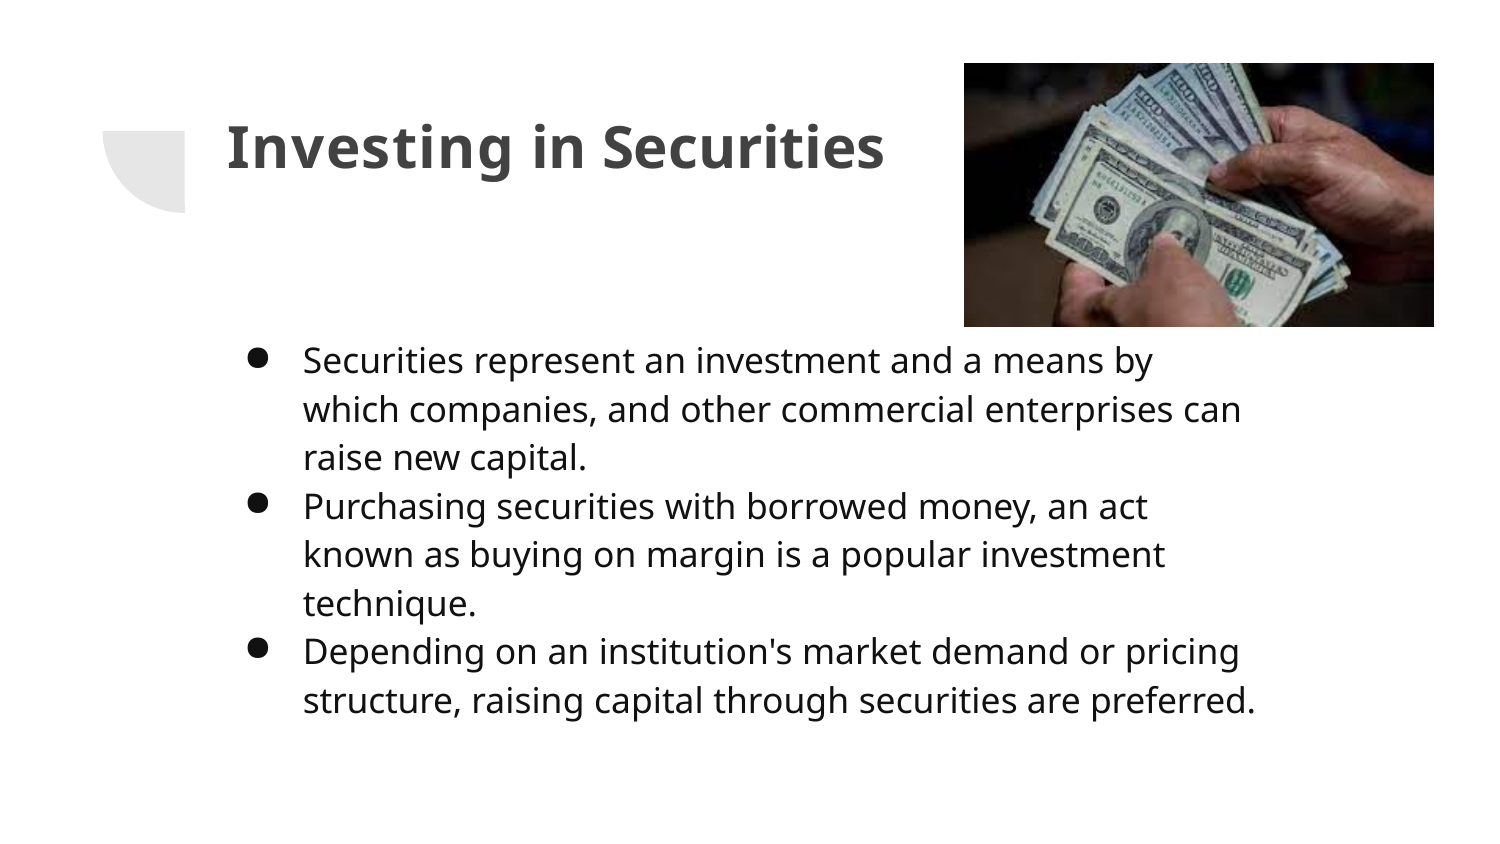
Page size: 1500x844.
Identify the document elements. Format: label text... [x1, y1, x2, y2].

title Investing in Securities [99, 38, 895, 251]
text_box Securities represent an investment and a means by which companies, and other commercial enterprises can raise new capital. Purchasing securities with borrowed money, an act known as buying on margin is a popular investment technique. Depending on an institution's market demand or pricing structure, raising capital through securities are preferred. [241, 330, 1327, 721]
picture [964, 63, 1434, 327]
